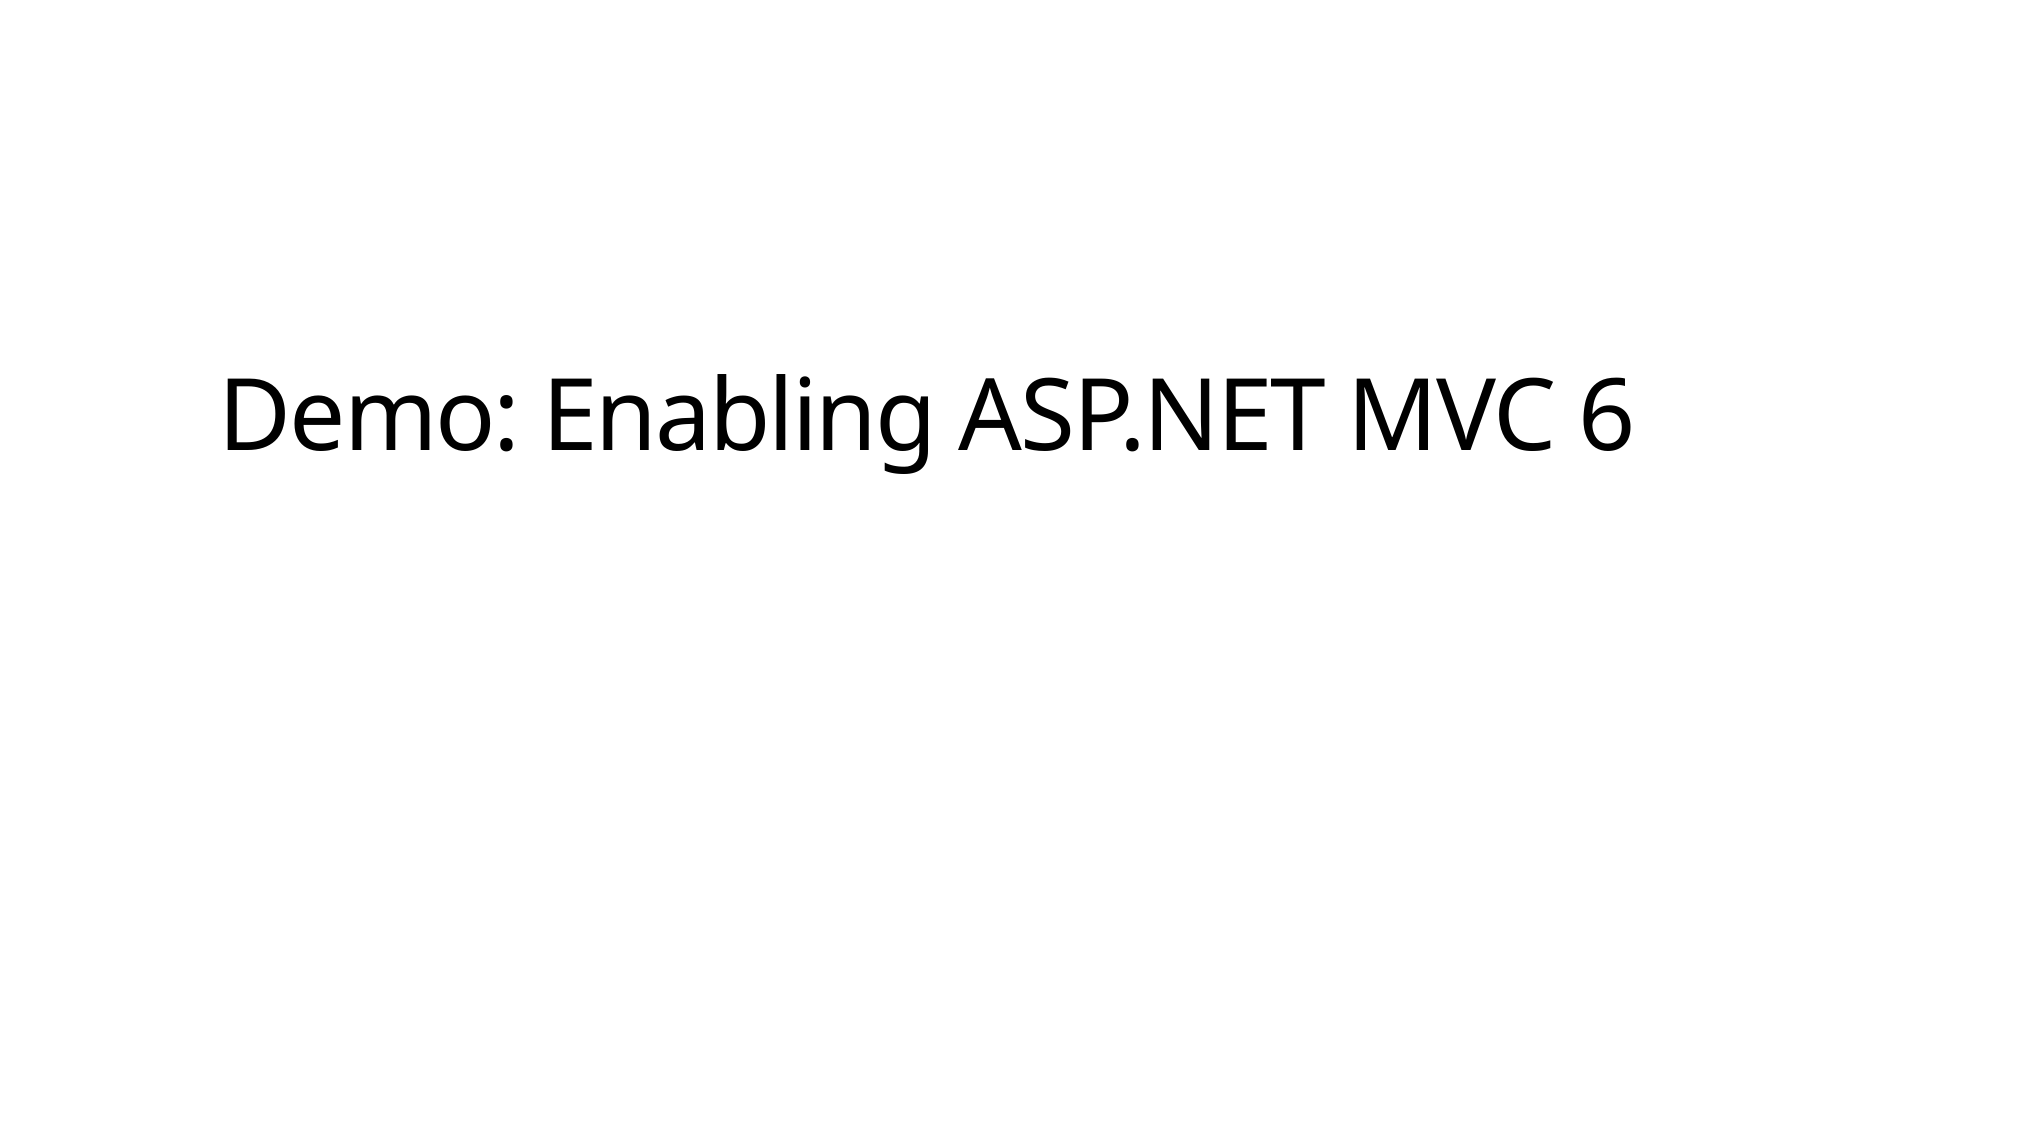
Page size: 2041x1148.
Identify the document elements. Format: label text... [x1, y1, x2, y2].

title Demo: Enabling ASP.NET MVC 6 [195, 348, 1846, 649]
